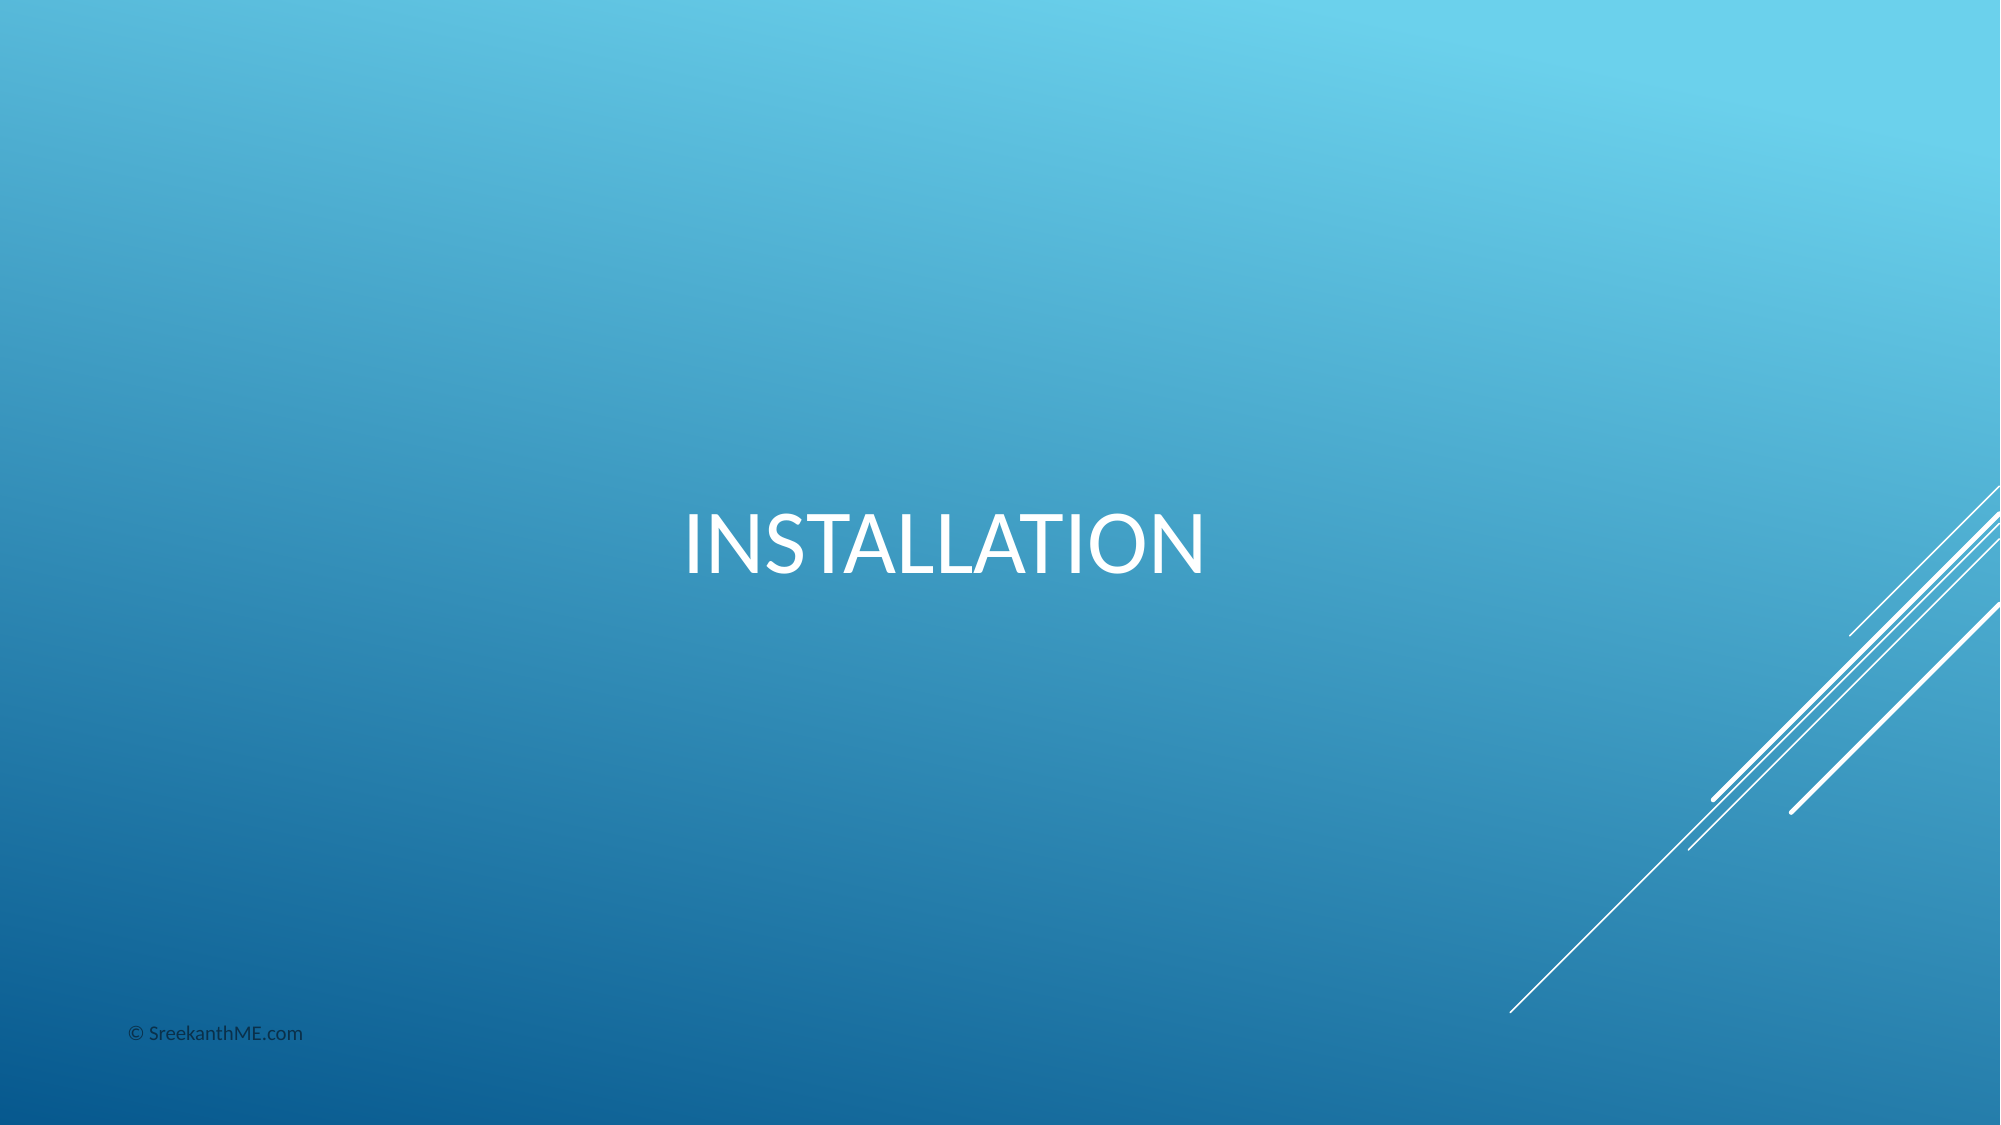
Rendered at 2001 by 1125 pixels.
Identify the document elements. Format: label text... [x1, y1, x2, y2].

title INSTALLATION [356, 413, 1534, 661]
footer © SreekanthME.com [112, 1012, 1350, 1073]
